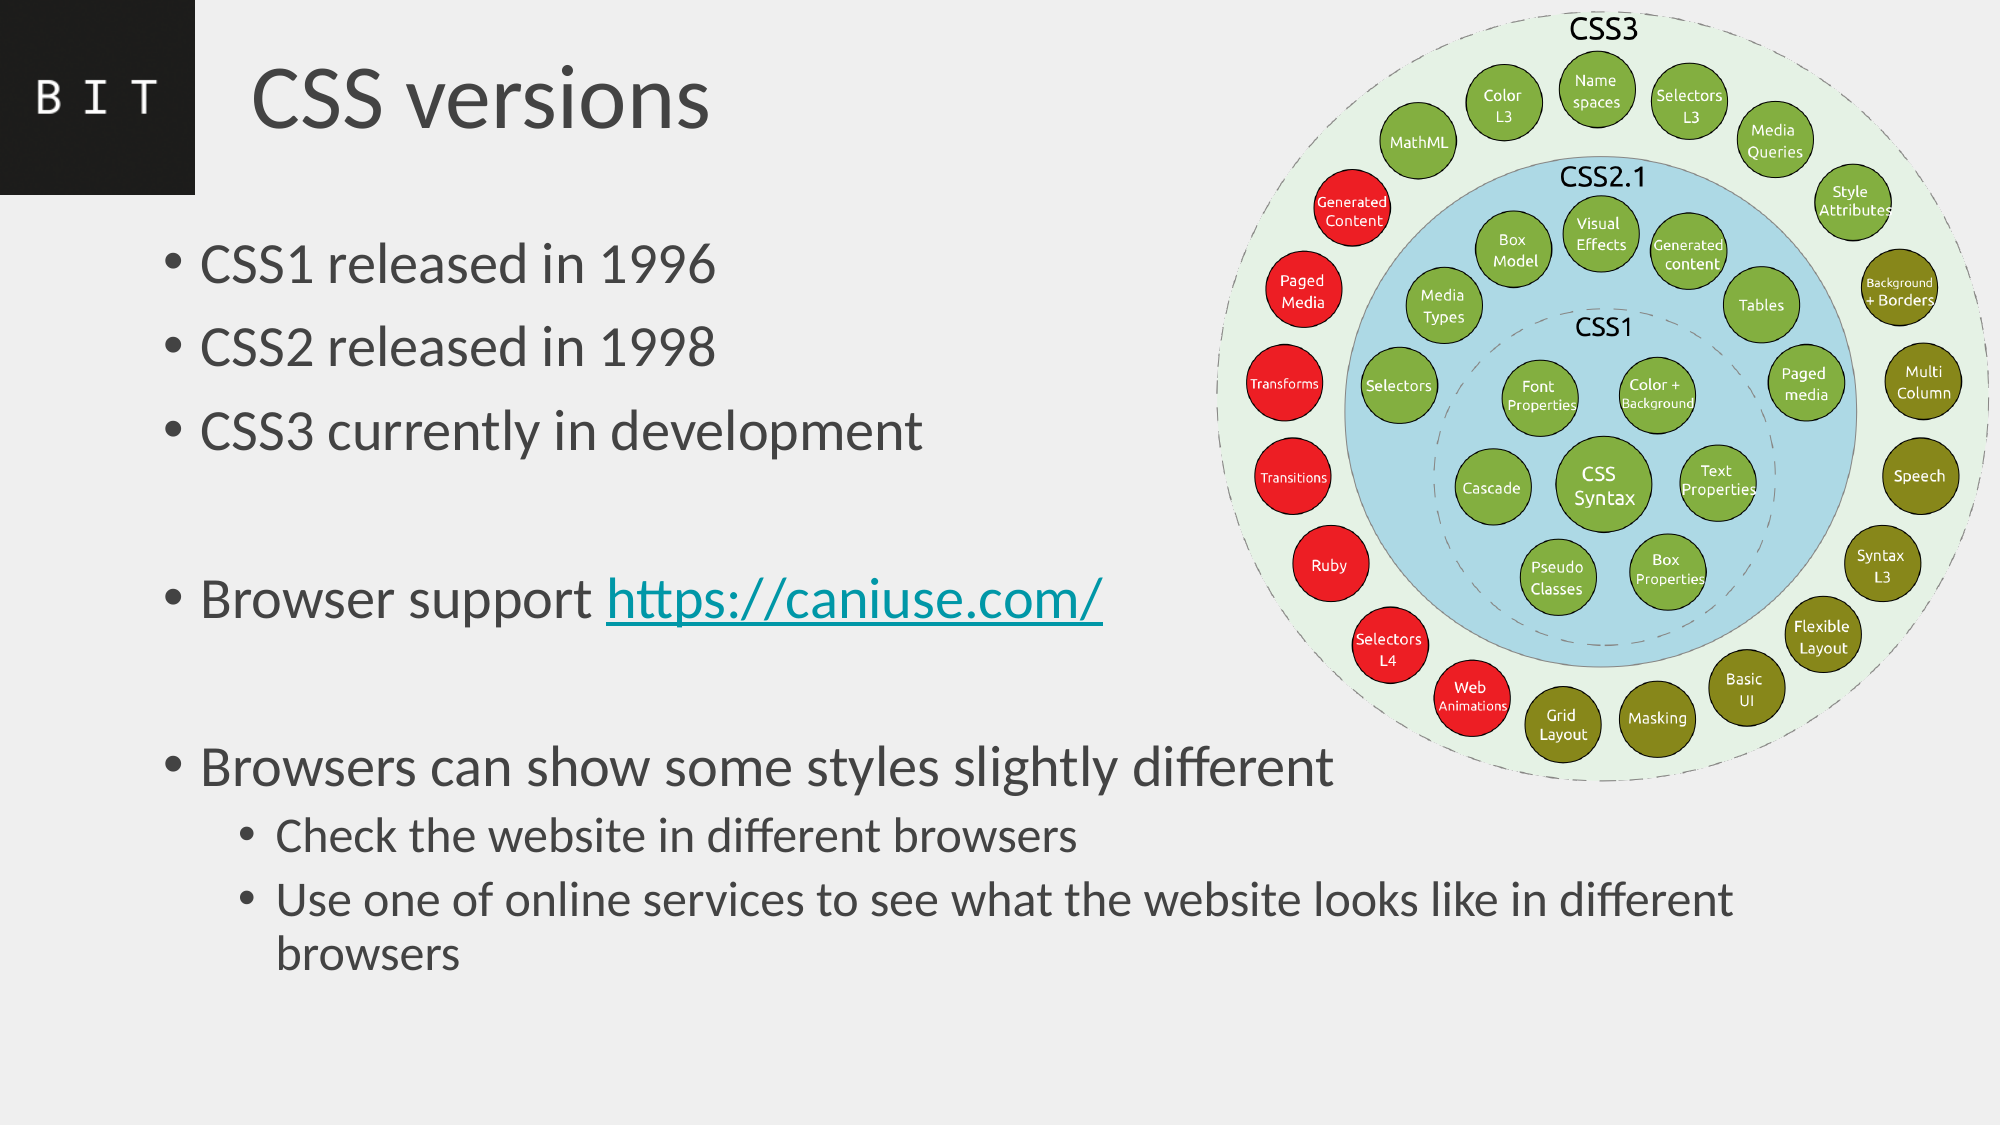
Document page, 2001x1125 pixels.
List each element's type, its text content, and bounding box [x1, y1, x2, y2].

title CSS versions [236, 2, 1785, 195]
picture [0, 0, 195, 195]
picture [1216, 10, 1990, 782]
list CSS1 released in 1996 CSS2 released in 1998 CSS3 currently in development Browser support https://caniuse.com/ Browsers can show some styles slightly different Check the website in different browsers Use one of online services to see what the website looks like in different browsers [148, 225, 1873, 1070]
